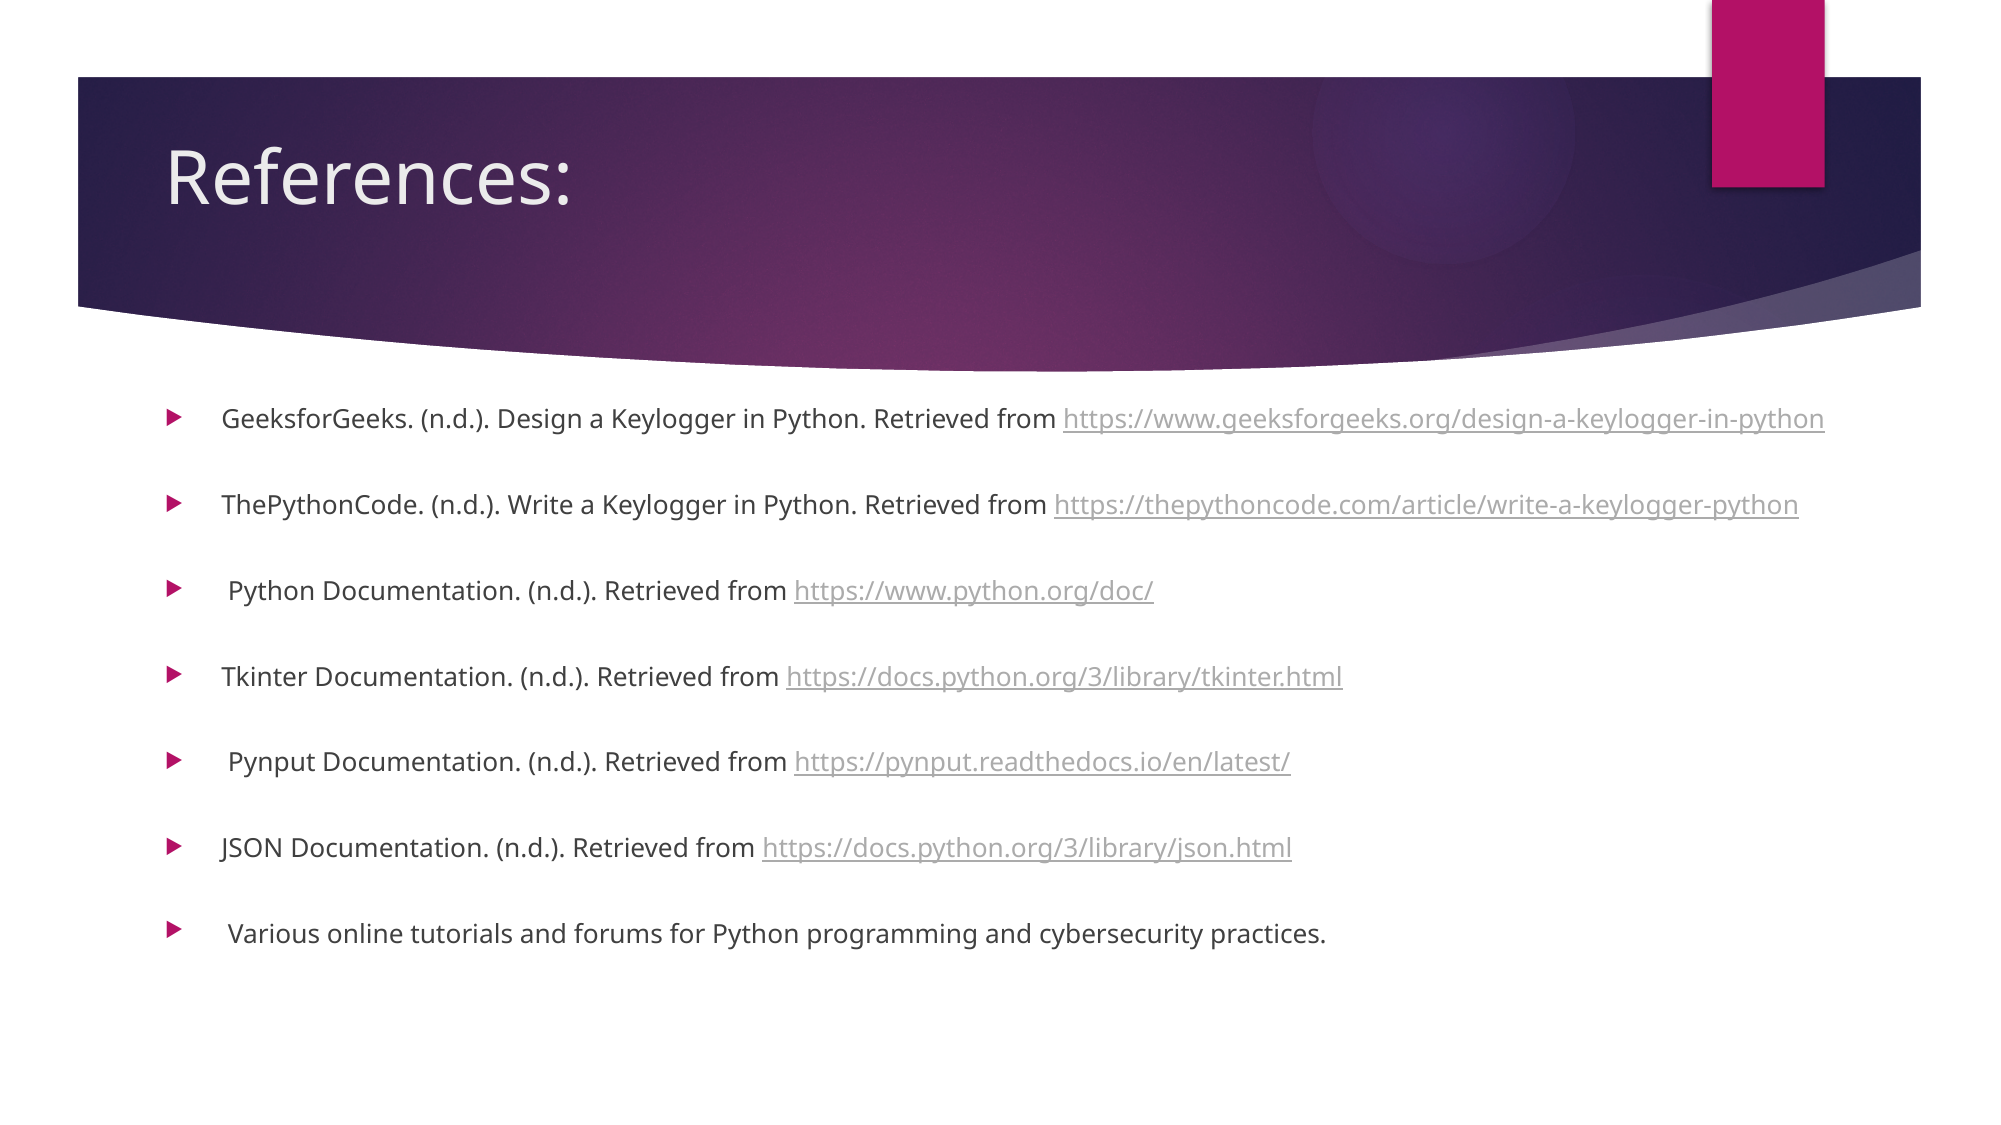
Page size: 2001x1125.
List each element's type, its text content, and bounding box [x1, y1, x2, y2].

title References: [149, 79, 1849, 270]
list GeeksforGeeks. (n.d.). Design a Keylogger in Python. Retrieved from https://www.geeksforgeeks.org/design-a-keylogger-in-python ThePythonCode. (n.d.). Write a Keylogger in Python. Retrieved from https://thepythoncode.com/article/write-a-keylogger-python Python Documentation. (n.d.). Retrieved from https://www.python.org/doc/ Tkinter Documentation. (n.d.). Retrieved from https://docs.python.org/3/library/tkinter.html Pynput Documentation. (n.d.). Retrieved from https://pynput.readthedocs.io/en/latest/ JSON Documentation. (n.d.). Retrieved from https://docs.python.org/3/library/json.html Various online tutorials and forums for Python programming and cybersecurity practices. [149, 395, 1849, 1012]
